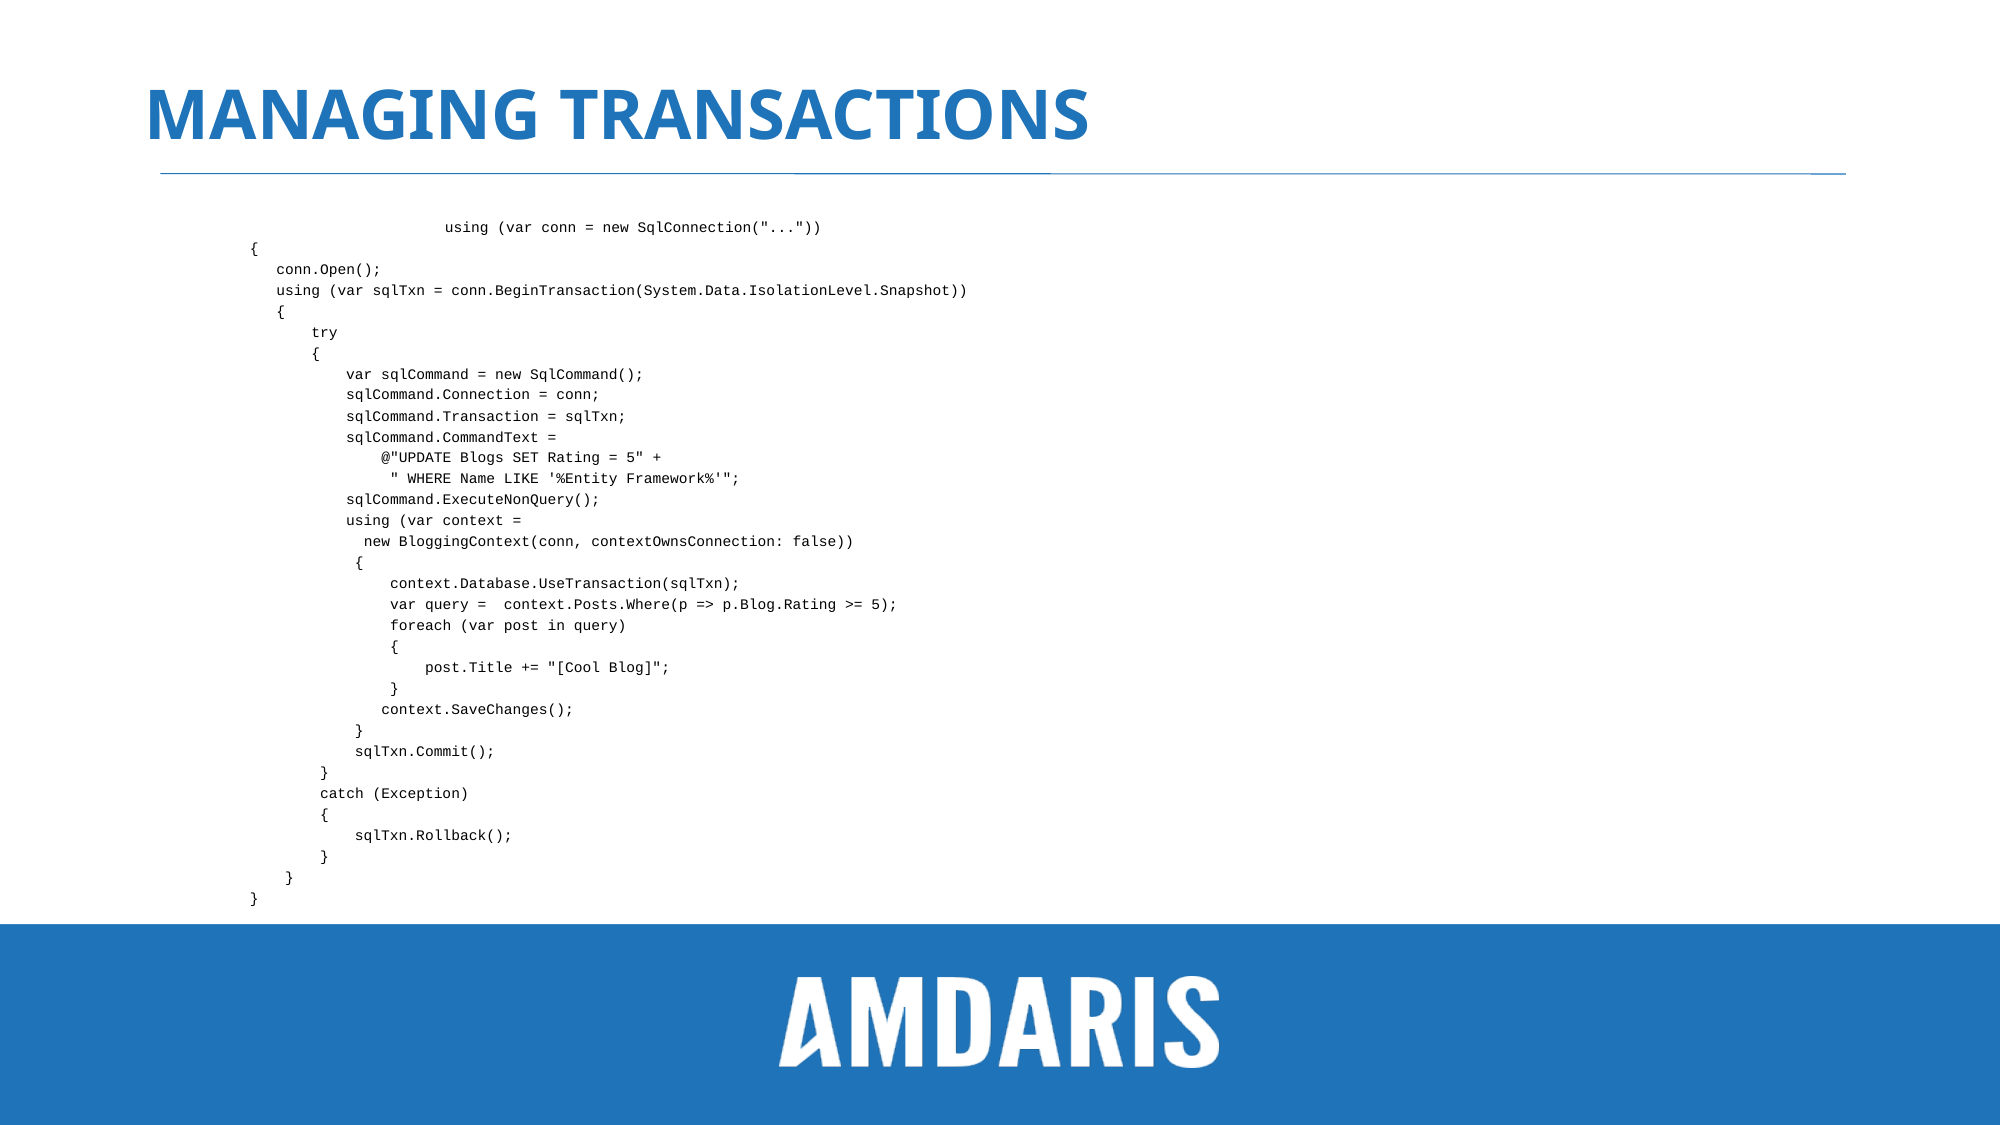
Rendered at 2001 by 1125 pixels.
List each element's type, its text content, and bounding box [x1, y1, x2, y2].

picture [779, 976, 1221, 1068]
list using (var conn = new SqlConnection("...")) { conn.Open(); using (var sqlTxn = conn.BeginTransaction(System.Data.IsolationLevel.Snapshot)) { try { var sqlCommand = new SqlCommand(); sqlCommand.Connection = conn; sqlCommand.Transaction = sqlTxn; sqlCommand.CommandText = @"UPDATE Blogs SET Rating = 5" + " WHERE Name LIKE '%Entity Framework%'"; sqlCommand.ExecuteNonQuery(); using (var context = new BloggingContext(conn, contextOwnsConnection: false)) { context.Database.UseTransaction(sqlTxn); var query = context.Posts.Where(p => p.Blog.Rating >= 5); foreach (var post in query) { post.Title += "[Cool Blog]"; } context.SaveChanges(); } sqlTxn.Commit(); } catch (Exception) { sqlTxn.Rollback(); } } } [136, 206, 1863, 888]
title managing transactions [136, 59, 1863, 175]
